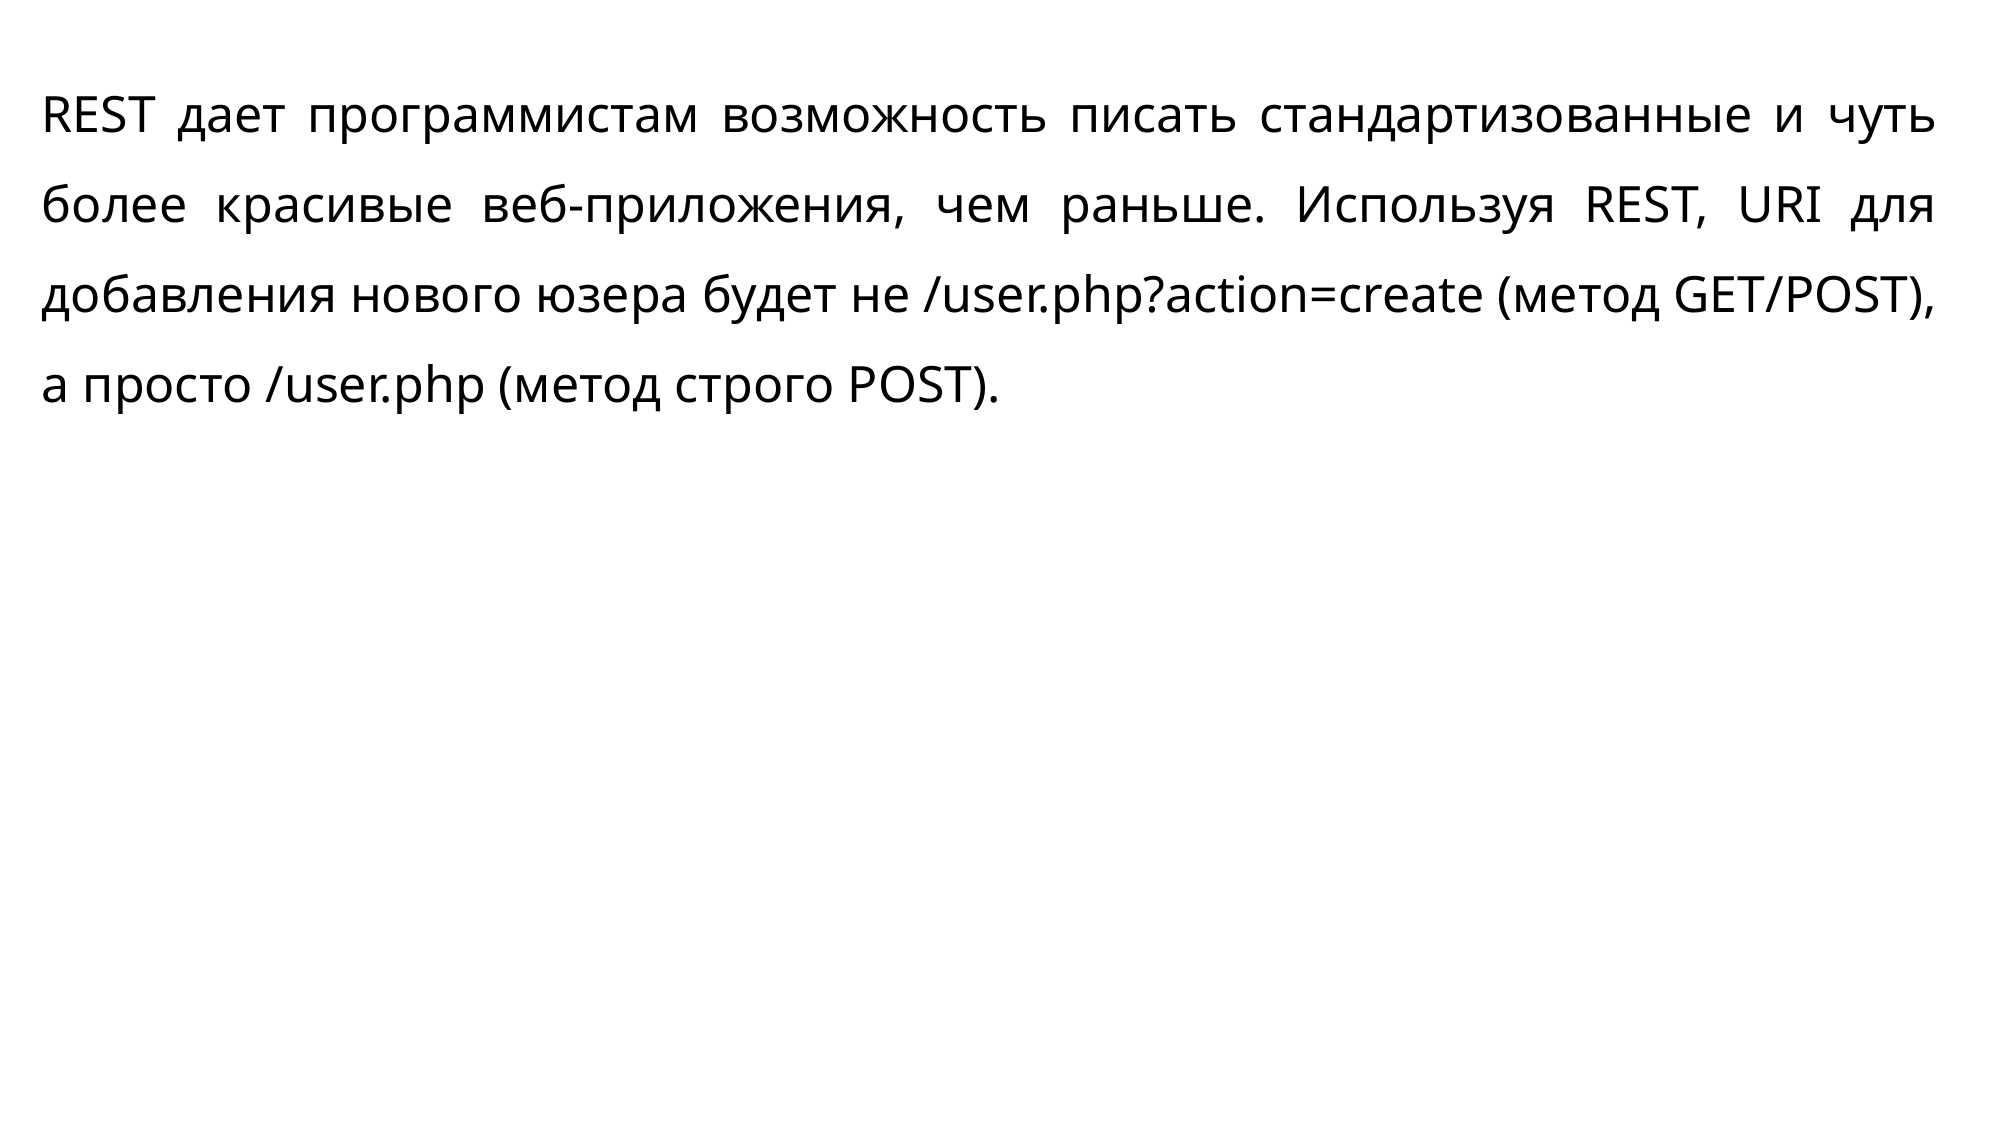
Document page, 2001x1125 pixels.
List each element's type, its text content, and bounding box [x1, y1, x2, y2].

text_box REST дает программистам возможность писать стандартизованные и чуть более красивые веб-приложения, чем раньше. Используя REST, URI для добавления нового юзера будет не /user.php?action=create (метод GET/POST), а просто /user.php (метод строго POST). [27, 45, 1953, 421]
